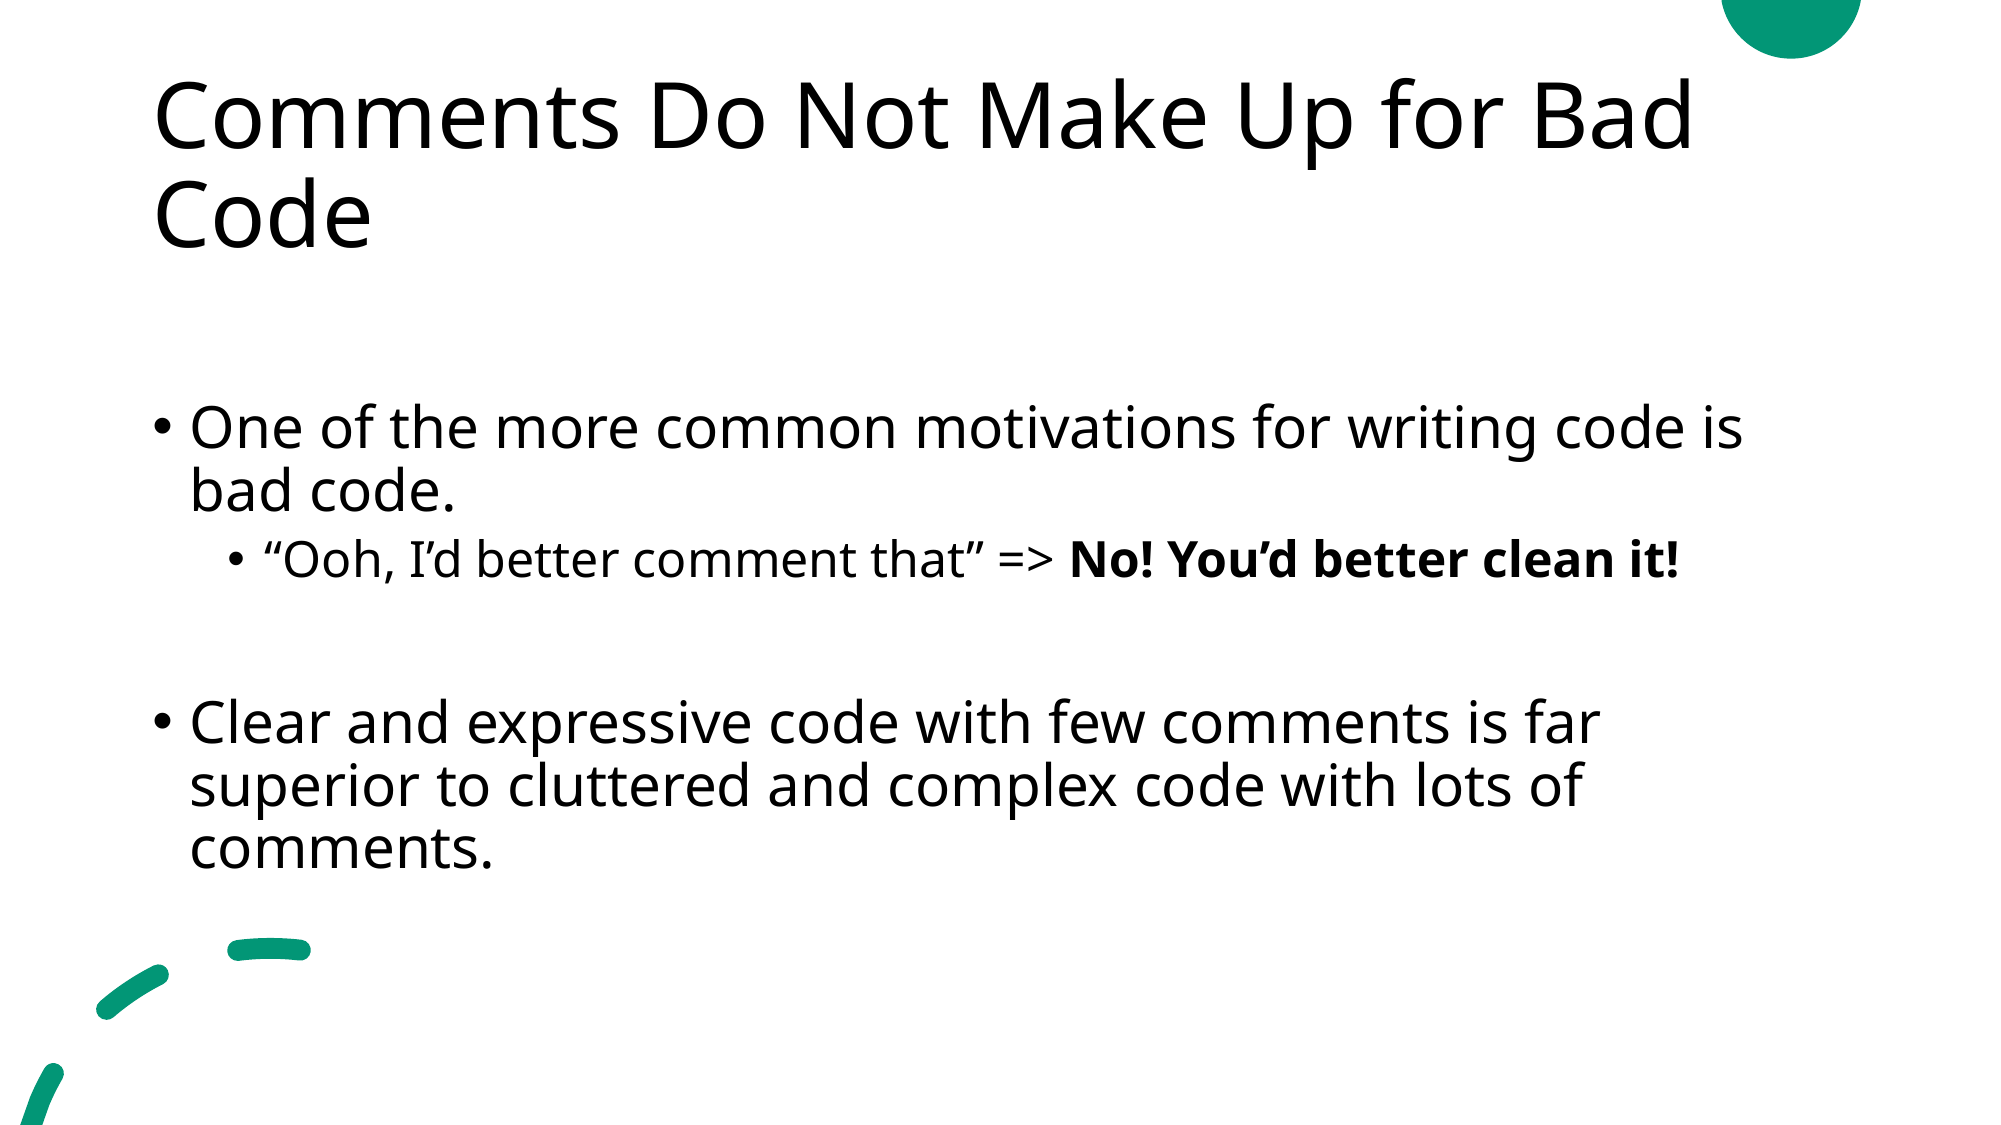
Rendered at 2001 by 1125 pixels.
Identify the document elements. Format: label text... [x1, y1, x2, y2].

title Comments Do Not Make Up for Bad Code [137, 59, 1863, 278]
list One of the more common motivations for writing code is bad code. “Ooh, I’d better comment that” => No! You’d better clean it! Clear and expressive code with few comments is far superior to cluttered and complex code with lots of comments. [137, 299, 1863, 933]
